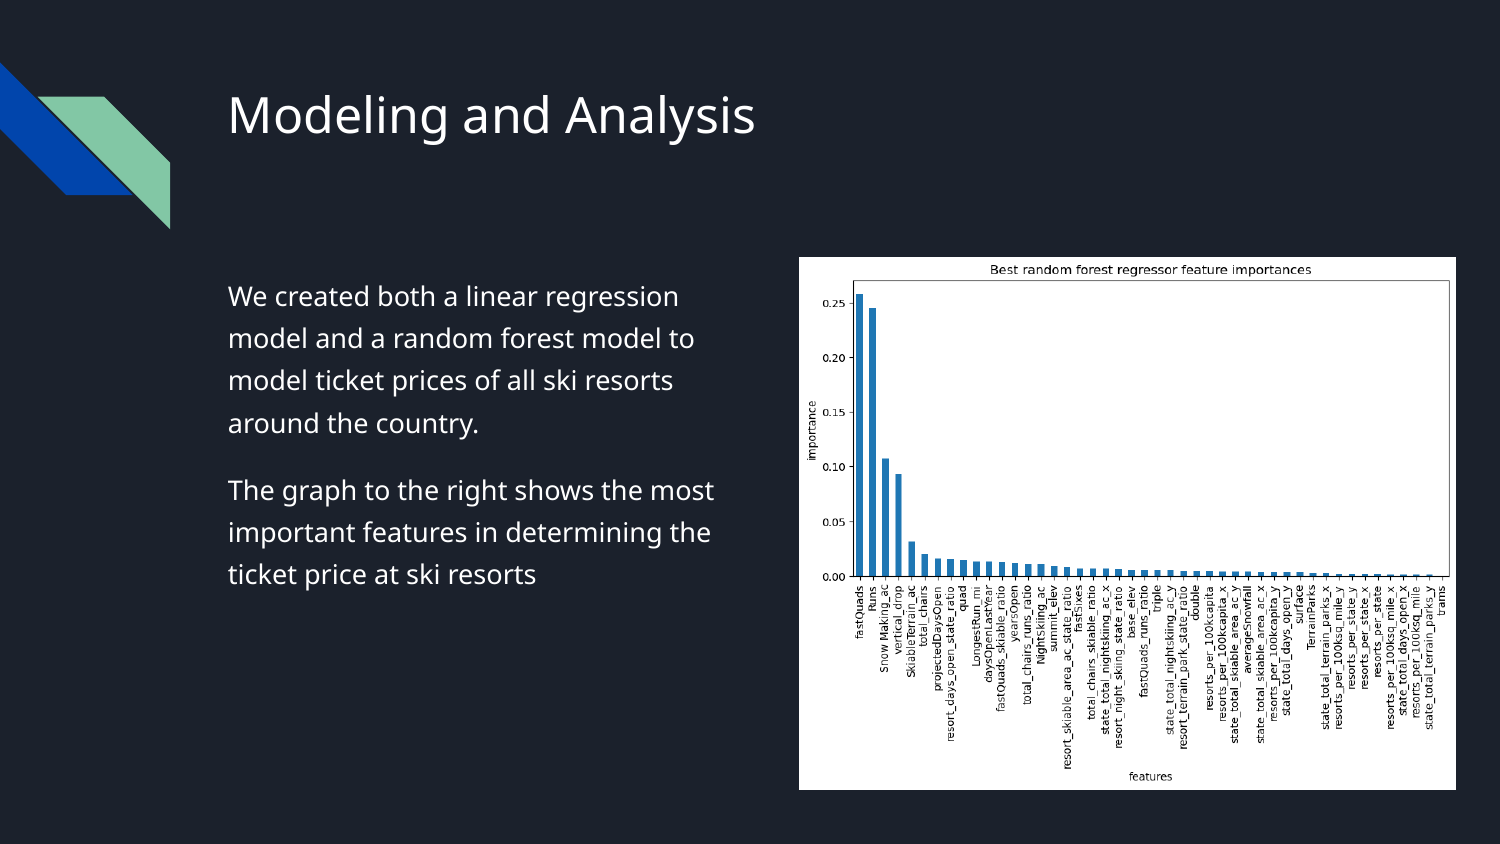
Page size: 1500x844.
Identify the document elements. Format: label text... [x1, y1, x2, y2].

title Modeling and Analysis [212, 64, 1368, 215]
picture [798, 256, 1456, 791]
list We created both a linear regression model and a random forest model to model ticket prices of all ski resorts around the country. The graph to the right shows the most important features in determining the ticket price at ski resorts [212, 257, 772, 735]
